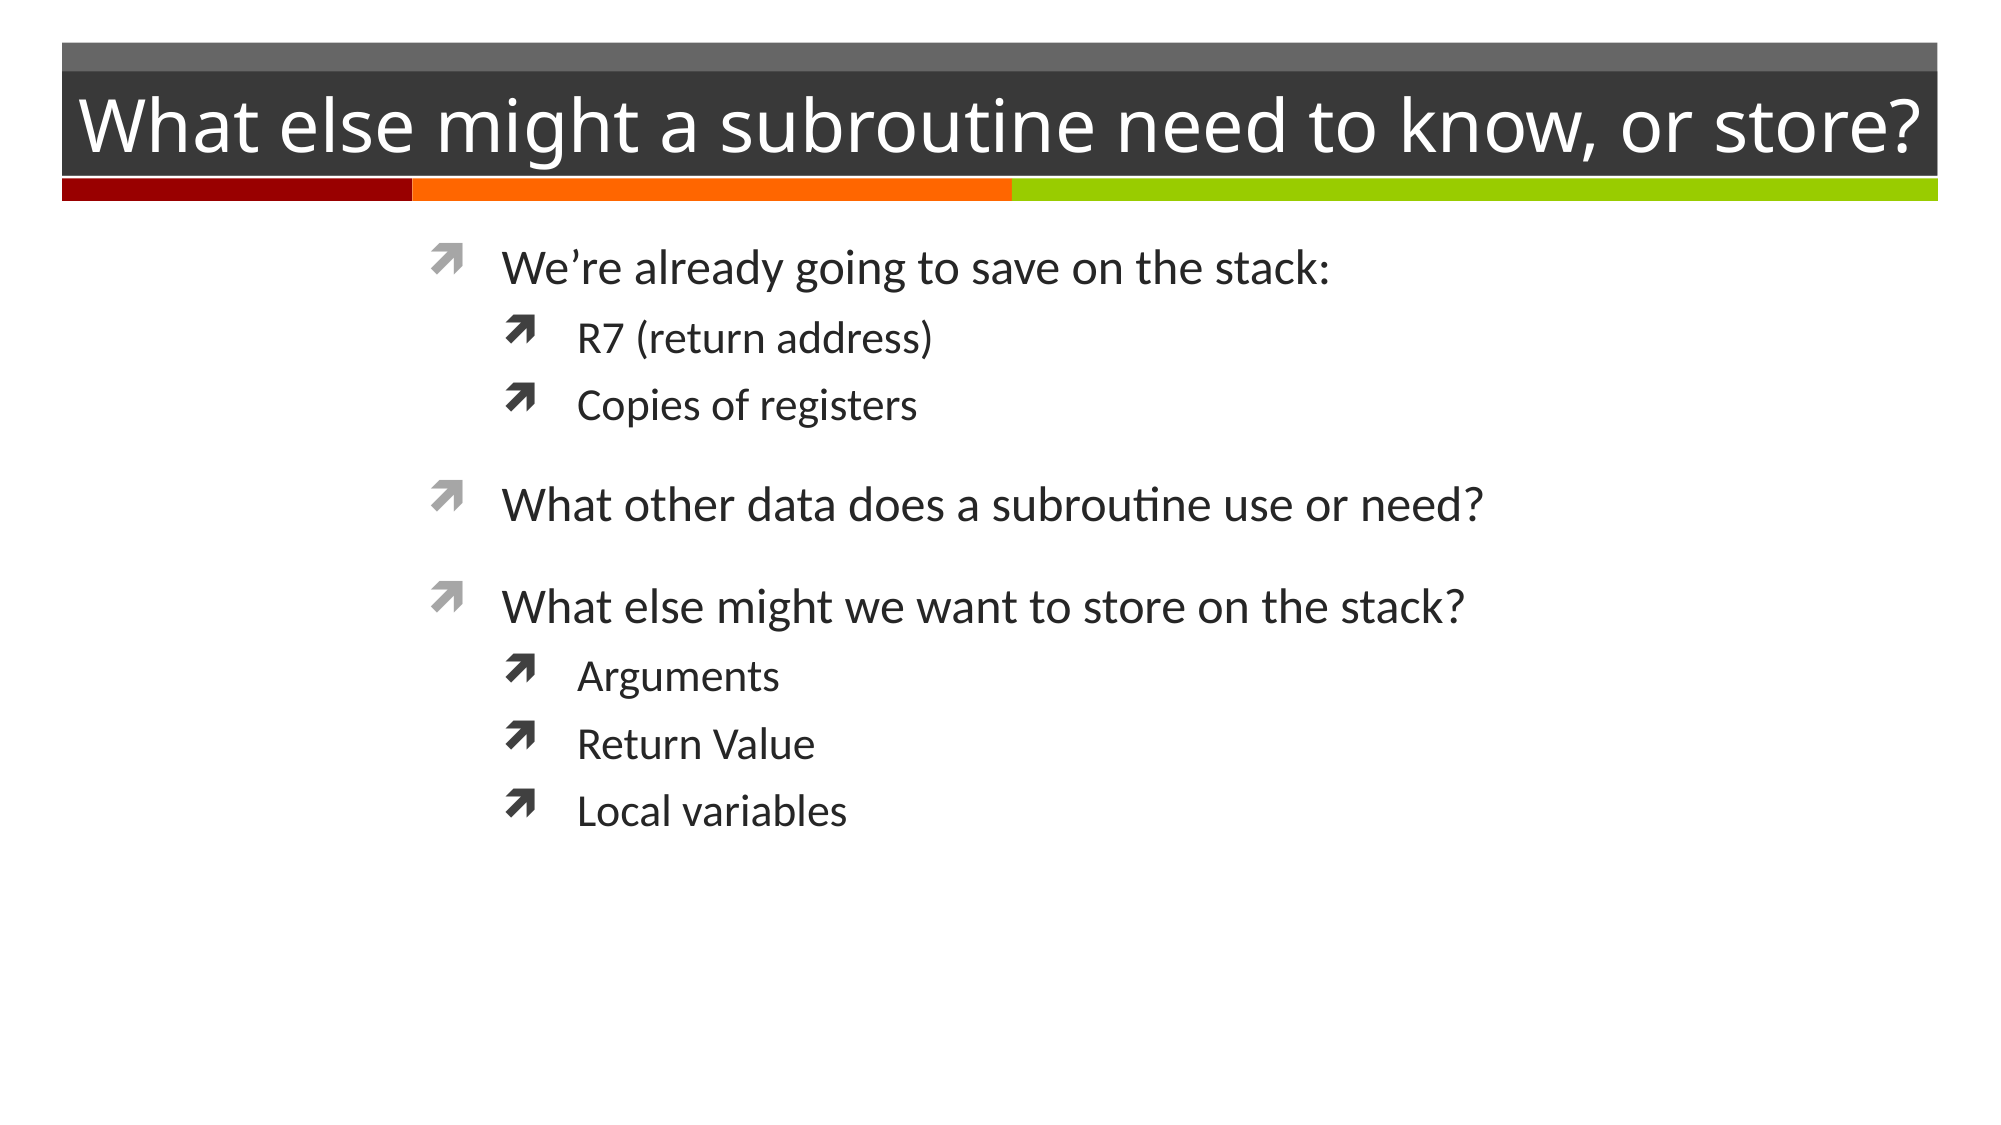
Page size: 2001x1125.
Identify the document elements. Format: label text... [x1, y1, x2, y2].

list We’re already going to save on the stack: R7 (return address) Copies of registers What other data does a subroutine use or need? What else might we want to store on the stack? Arguments Return Value Local variables [412, 227, 1800, 1031]
title What else might a subroutine need to know, or store? [62, 71, 1938, 176]
